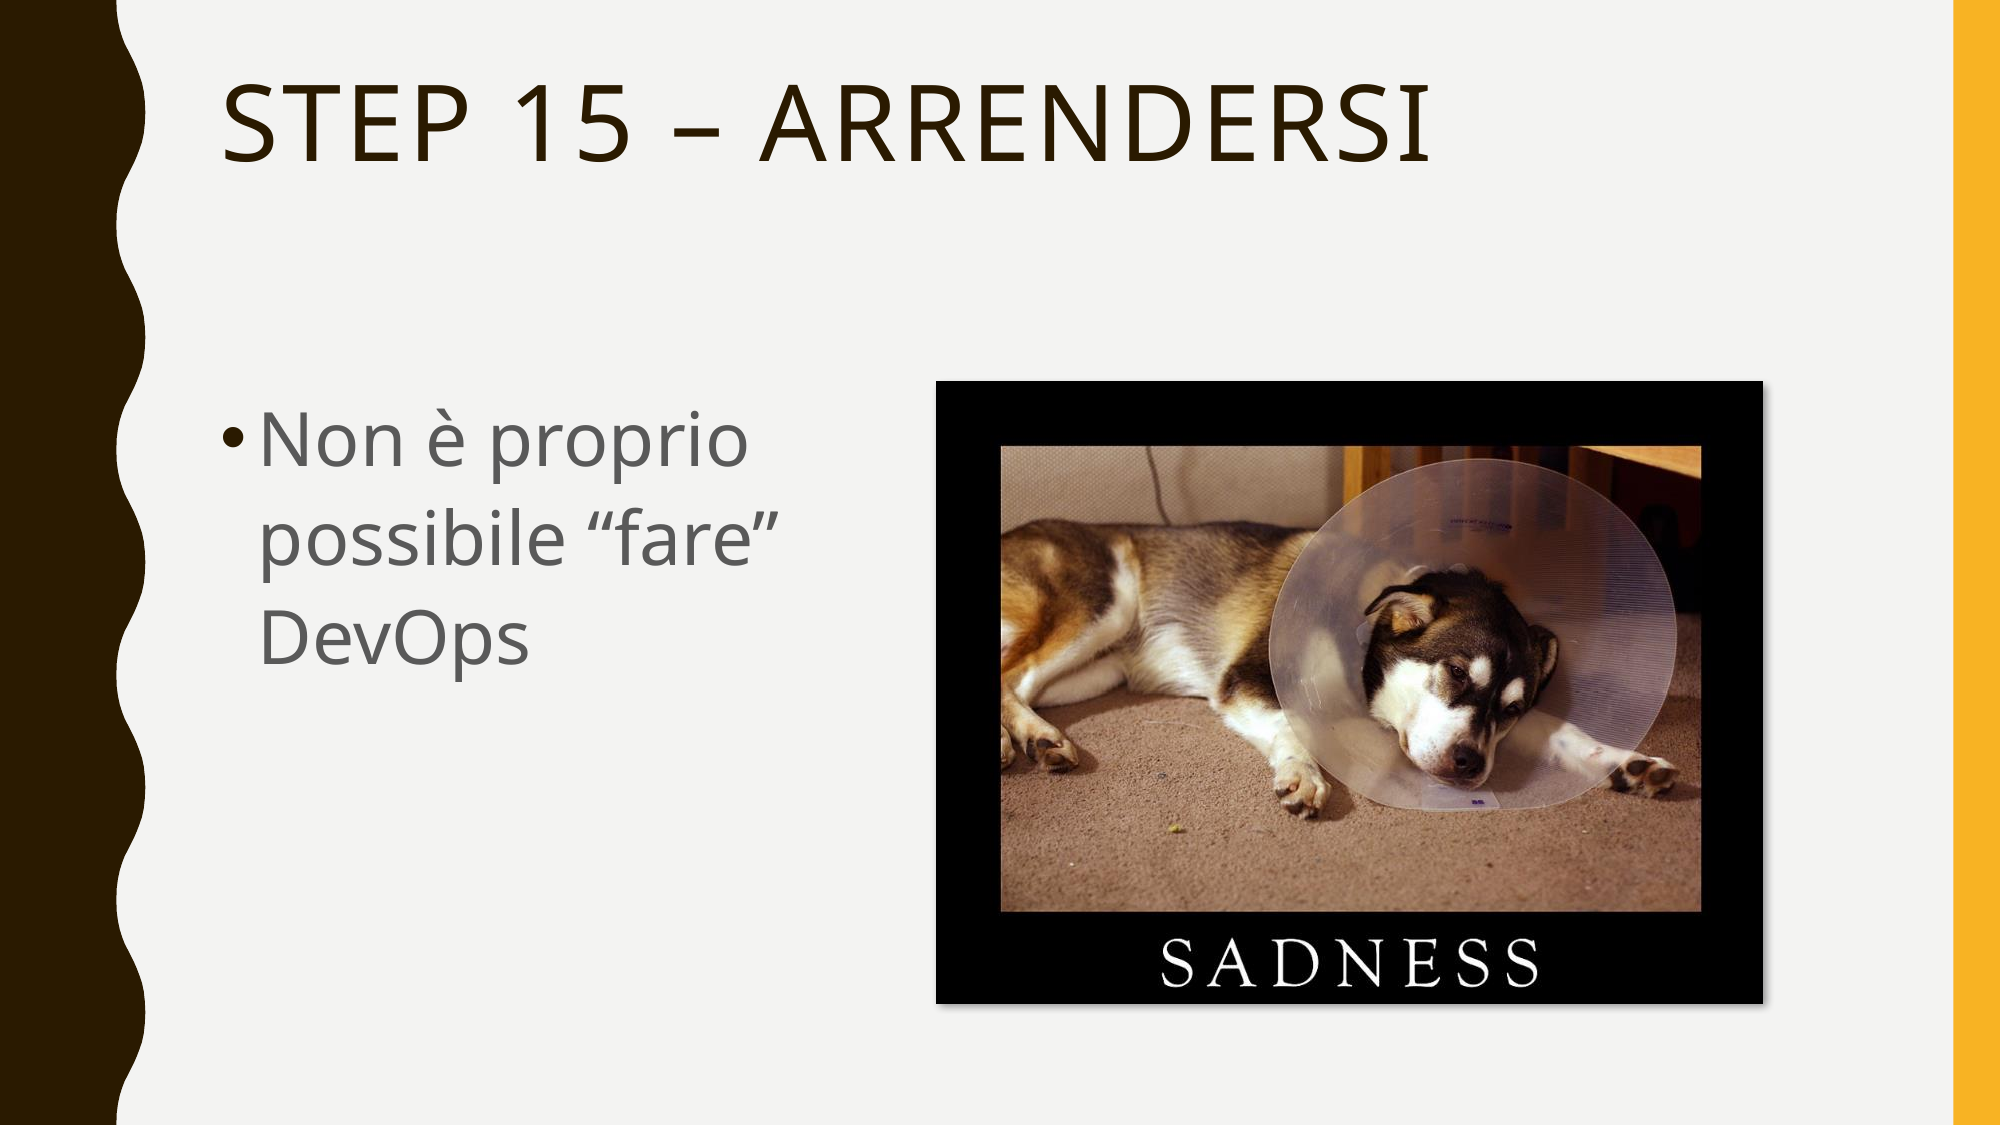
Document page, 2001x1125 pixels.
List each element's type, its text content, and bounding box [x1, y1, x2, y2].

list Non è proprio possibile “fare” DevOps [205, 375, 867, 965]
picture [942, 387, 1758, 998]
title Step 15 – Arrendersi [205, 62, 1875, 308]
